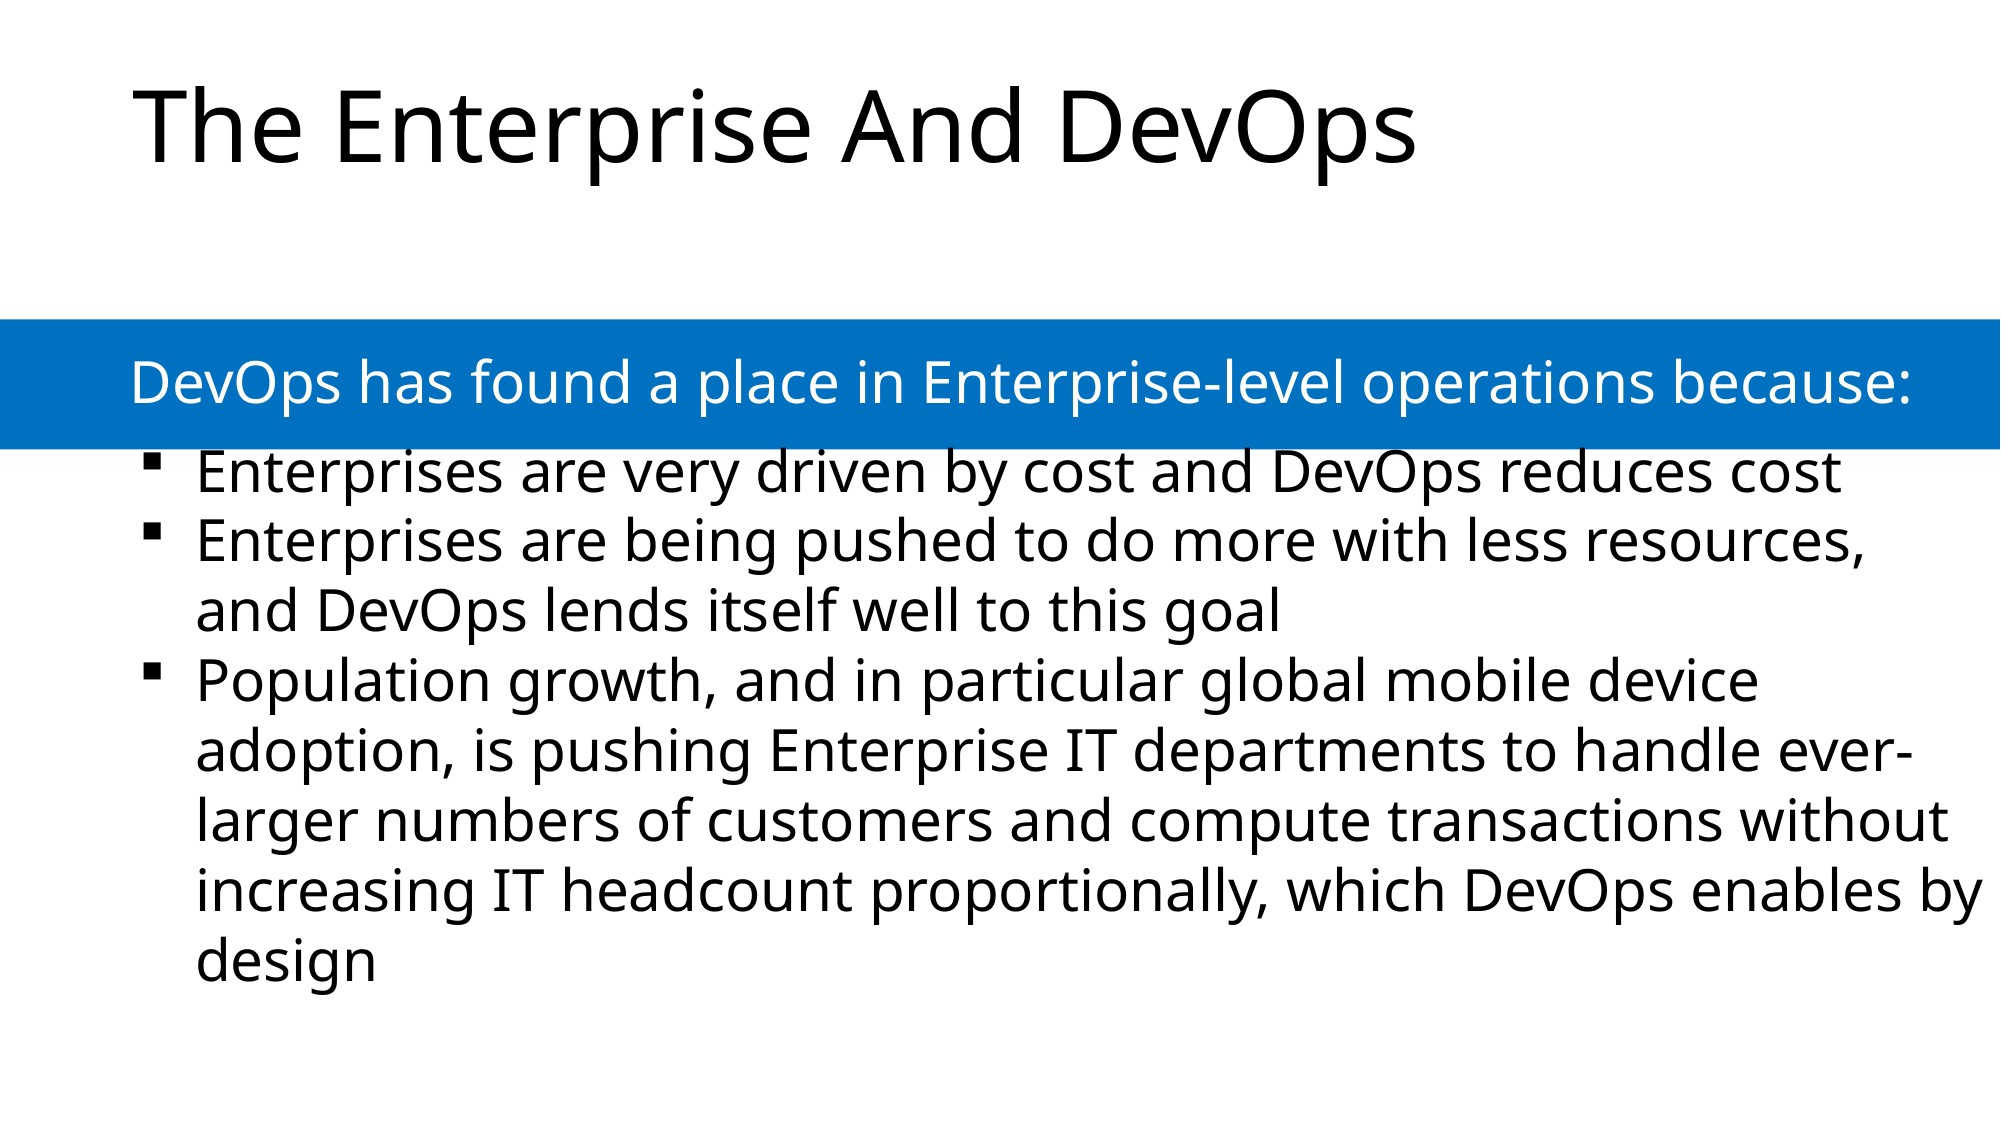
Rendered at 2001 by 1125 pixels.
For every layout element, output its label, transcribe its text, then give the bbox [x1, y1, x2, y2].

text_box Enterprises are very driven by cost and DevOps reduces cost Enterprises are being pushed to do more with less resources, and DevOps lends itself well to this goal Population growth, and in particular global mobile device adoption, is pushing Enterprise IT departments to handle ever-larger numbers of customers and compute transactions without increasing IT headcount proportionally, which DevOps enables by design [0, 450, 2000, 1063]
title The Enterprise And DevOps [117, 21, 1843, 240]
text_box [0, 319, 2000, 450]
